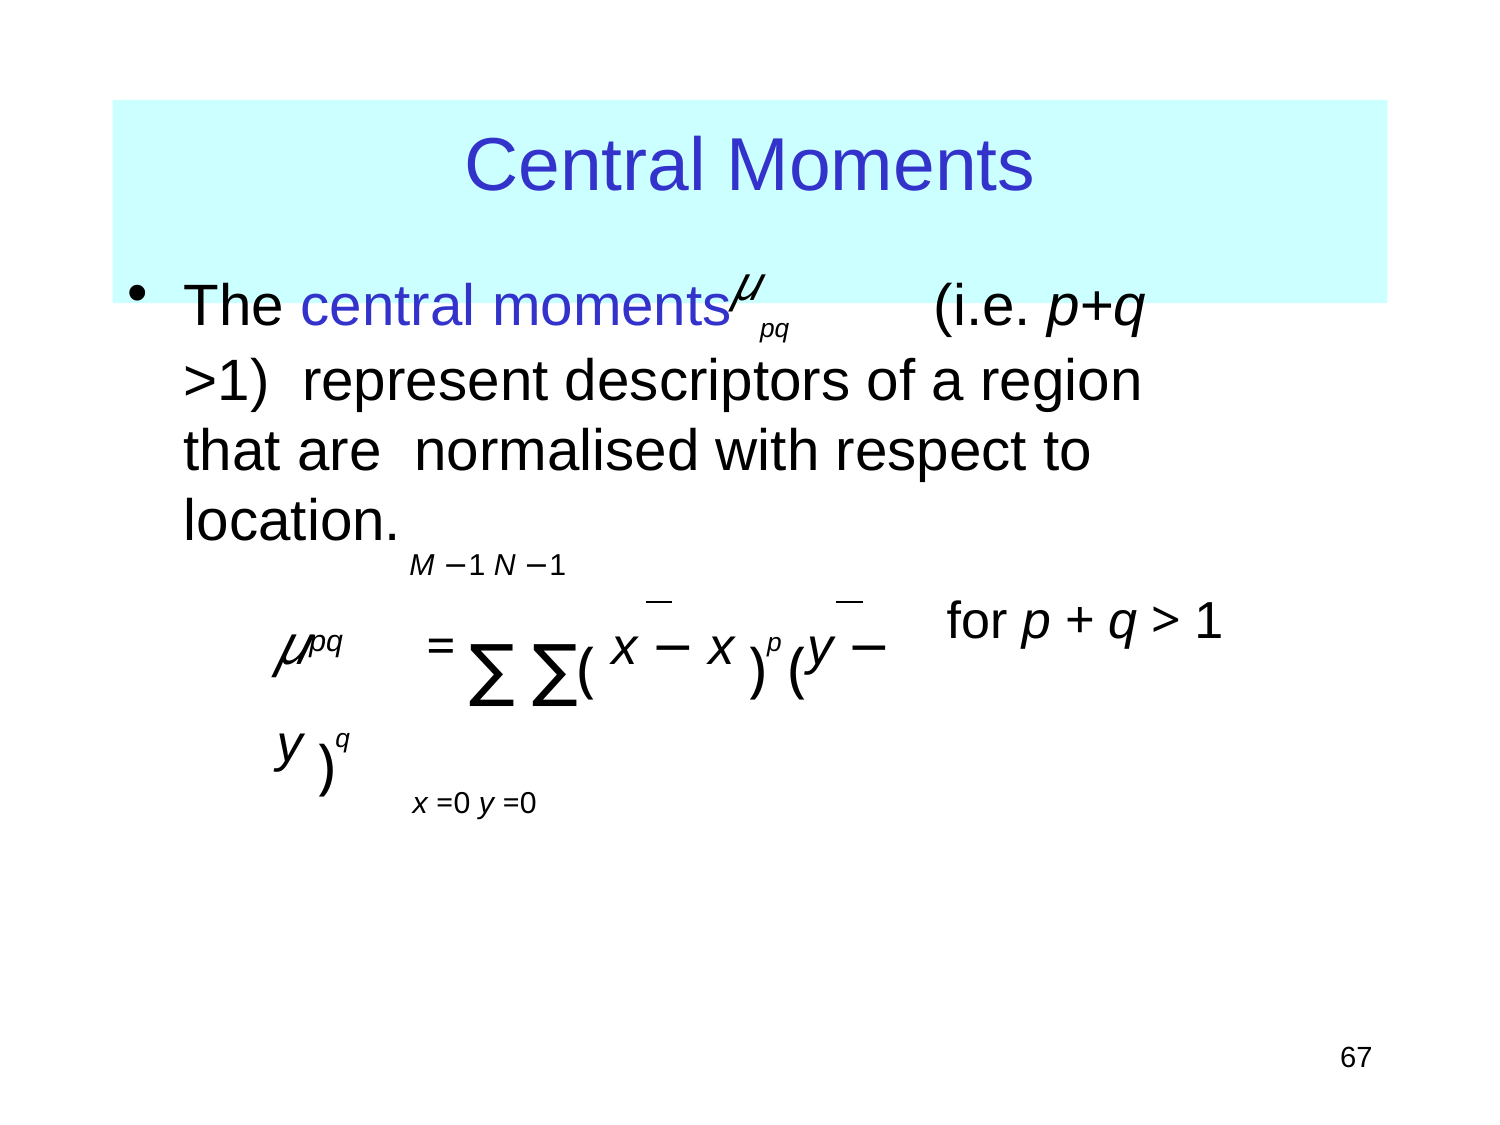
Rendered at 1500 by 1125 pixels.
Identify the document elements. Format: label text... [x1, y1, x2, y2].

text_box for p + q > 1 [944, 584, 1226, 650]
slide_number ‹#› [1333, 1032, 1379, 1125]
title Central Moments [112, 99, 1388, 304]
text_box M −1 N −1 μ = ∑ ∑( x − x )p (y − y )q x =0 y =0 [270, 553, 911, 820]
text_box The central momentsμpq (i.e. p+q >1) represent descriptors of a region that are normalised with respect to location. [117, 240, 1246, 553]
